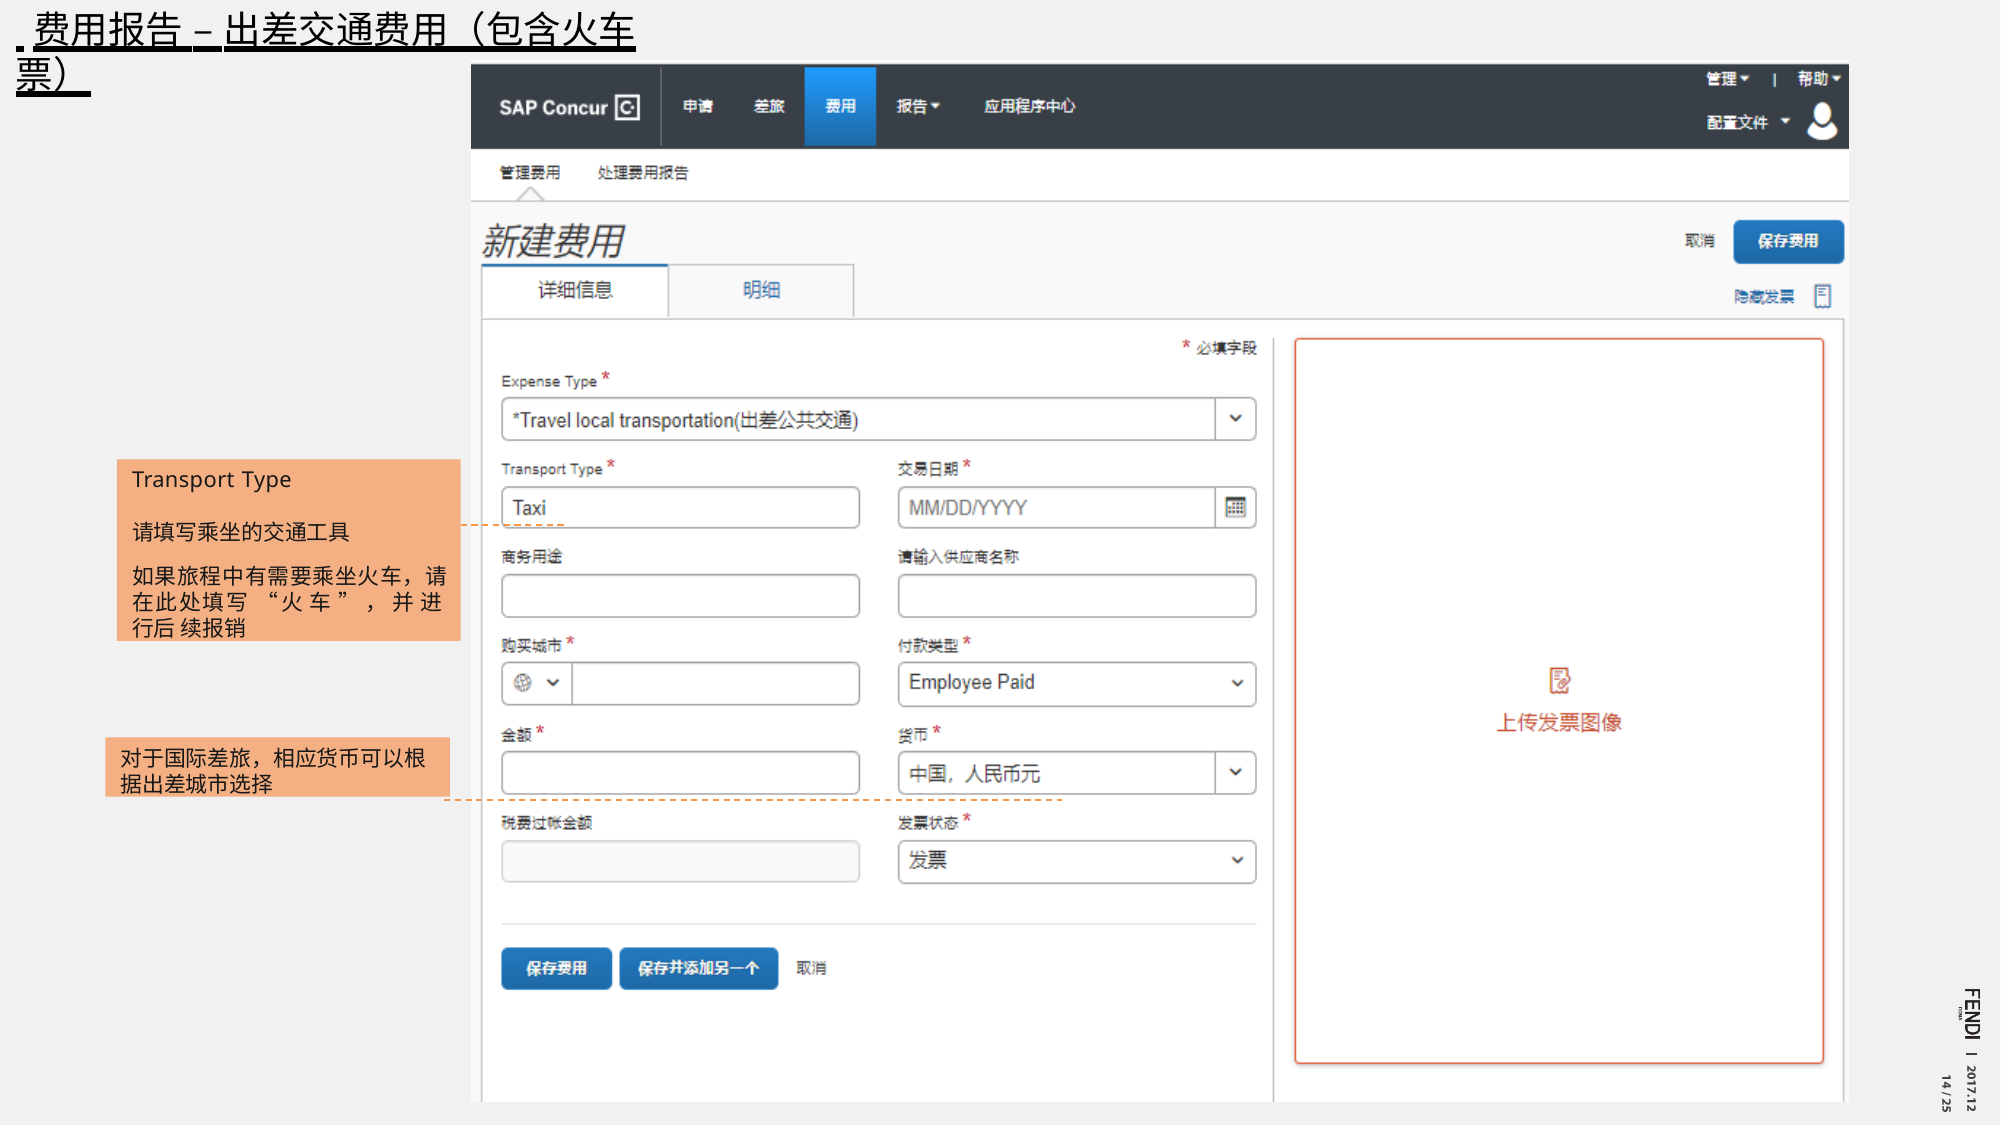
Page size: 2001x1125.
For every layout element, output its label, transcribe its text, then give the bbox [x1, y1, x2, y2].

text_box 对于国际差旅，相应货币可以根 据出差城市选择 [105, 737, 450, 797]
text_box [1957, 987, 1981, 1040]
text_box [1939, 1074, 1955, 1118]
title 费用报告 – 出差交通费用（包含火车票） [13, 3, 699, 194]
text_box Transport Type 请填写乘坐的交通工具 如果旅程中有需要乘坐火车，请 在此处填写 “火车”，并进行后 续报销 [116, 459, 461, 641]
text_box [1964, 1065, 1980, 1118]
picture [471, 59, 1849, 1102]
